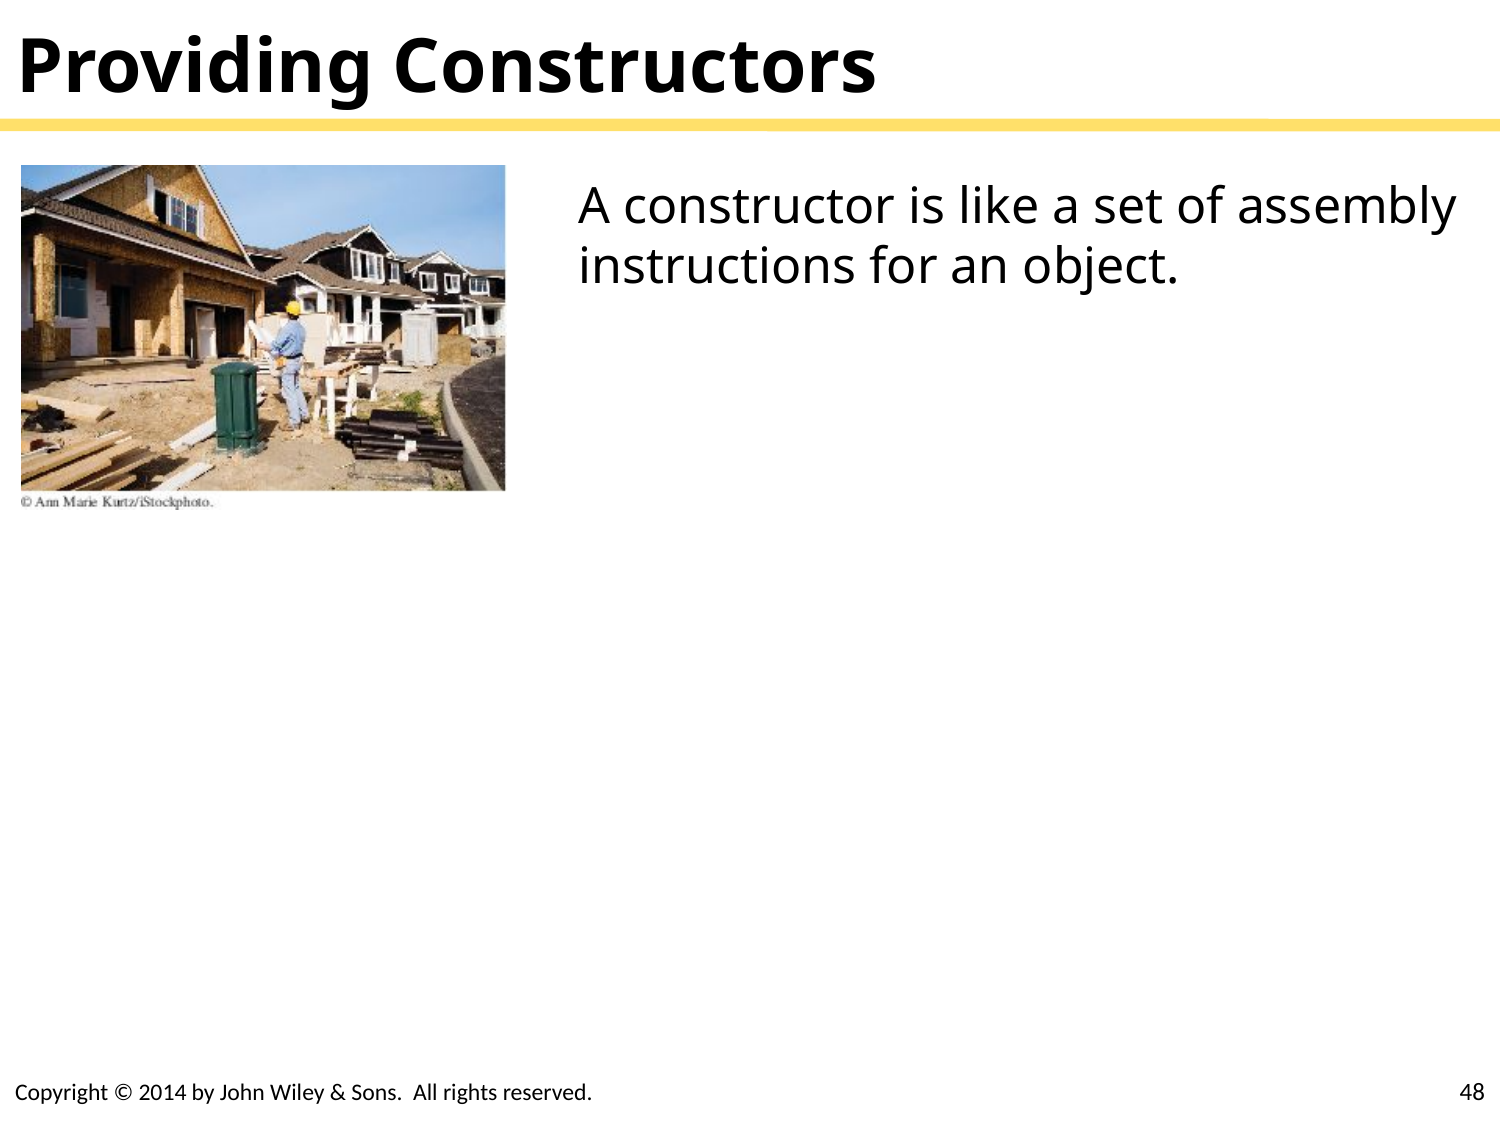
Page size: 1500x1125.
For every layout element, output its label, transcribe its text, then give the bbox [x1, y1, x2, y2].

picture [20, 165, 508, 510]
title Providing Constructors [1, 0, 1500, 125]
text_box A constructor is like a set of assembly instructions for an object. [563, 165, 1500, 1012]
